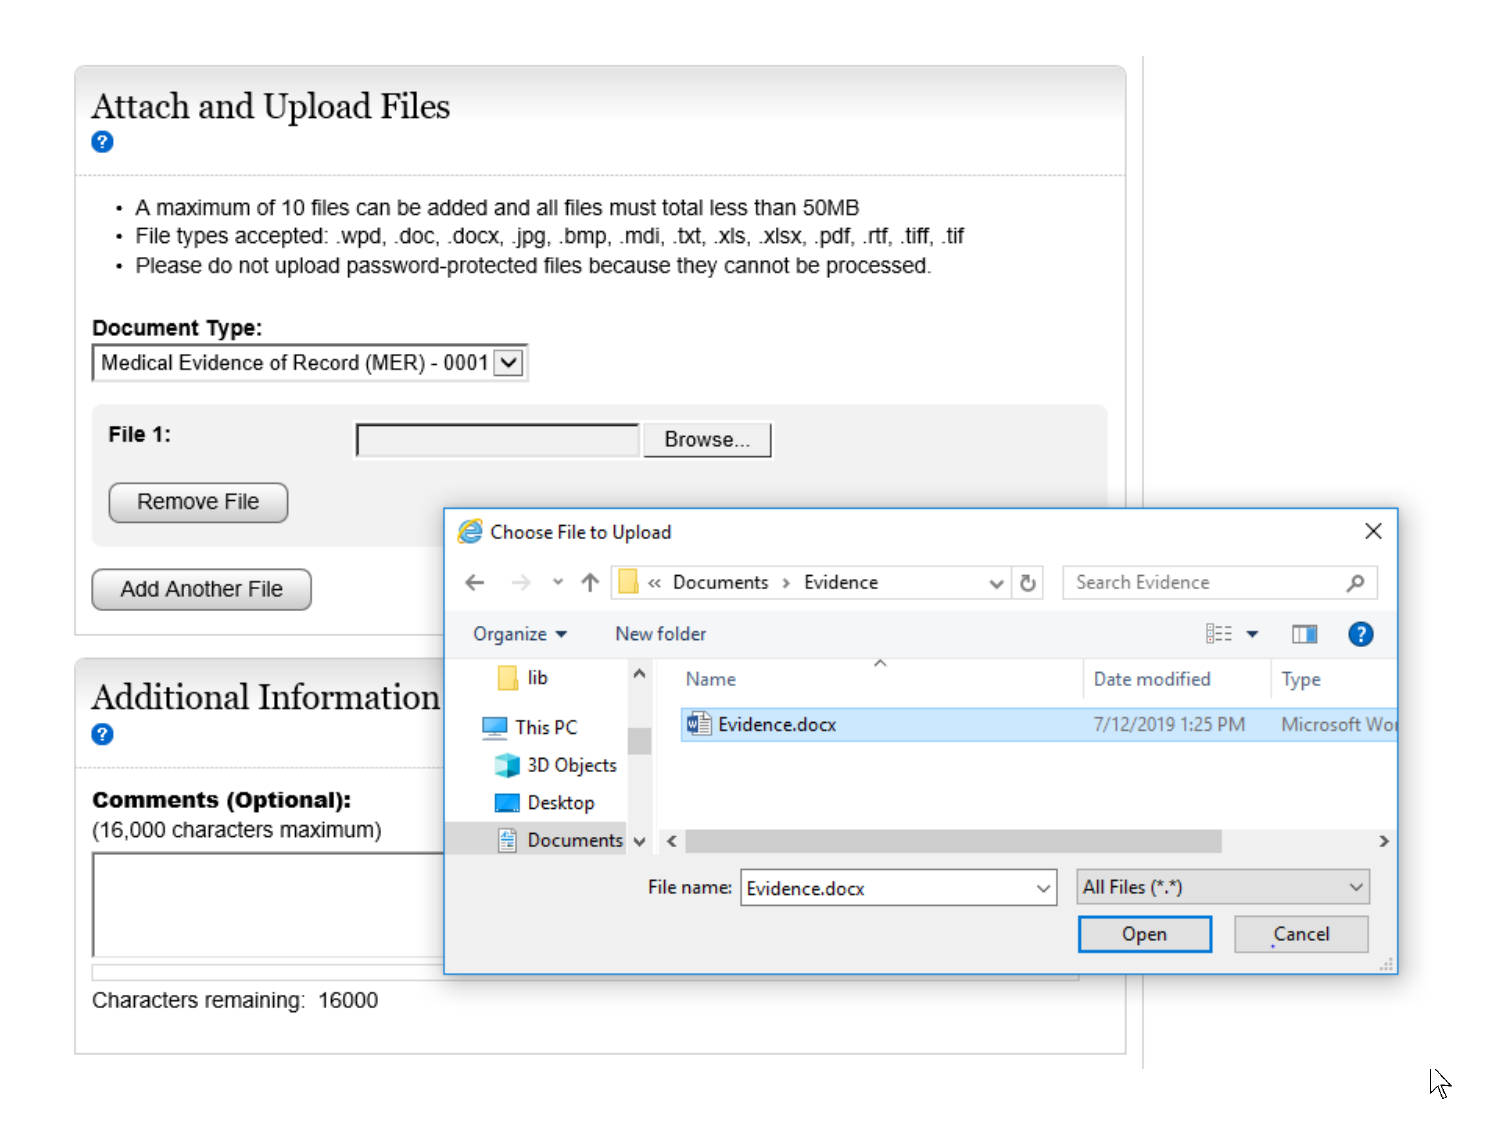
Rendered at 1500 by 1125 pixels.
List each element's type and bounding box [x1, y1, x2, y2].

picture [62, 56, 1460, 1100]
